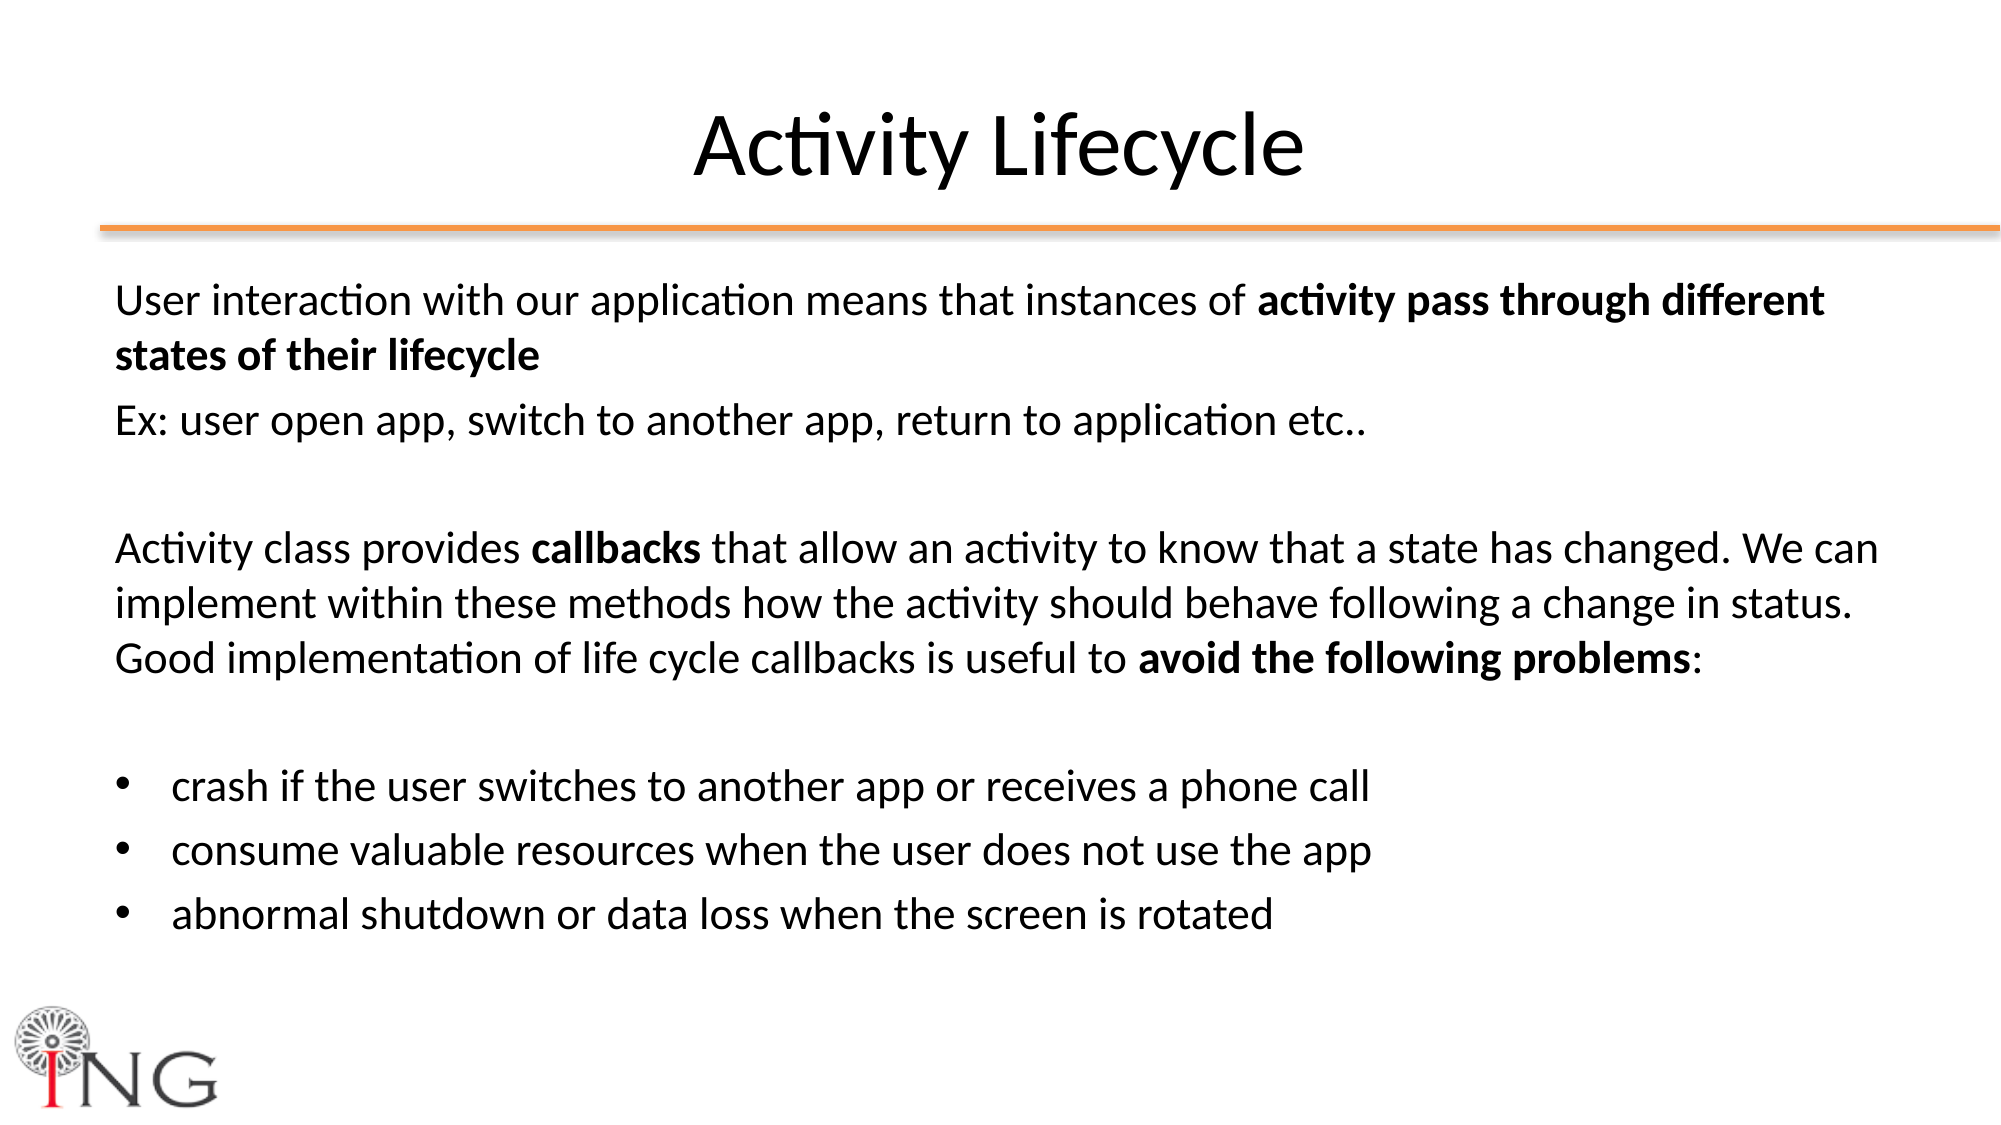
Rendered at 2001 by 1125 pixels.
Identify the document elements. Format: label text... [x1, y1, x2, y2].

picture [0, 987, 244, 1125]
list User interaction with our application means that instances of activity pass through different states of their lifecycle Ex: user open app, switch to another app, return to application etc.. Activity class provides callbacks that allow an activity to know that a state has changed. We can implement within these methods how the activity should behave following a change in status. Good implementation of life cycle callbacks is useful to avoid the following problems: crash if the user switches to another app or receives a phone call consume valuable resources when the user does not use the app abnormal shutdown or data loss when the screen is rotated [99, 262, 1900, 1005]
title Activity Lifecycle [99, 45, 1900, 233]
